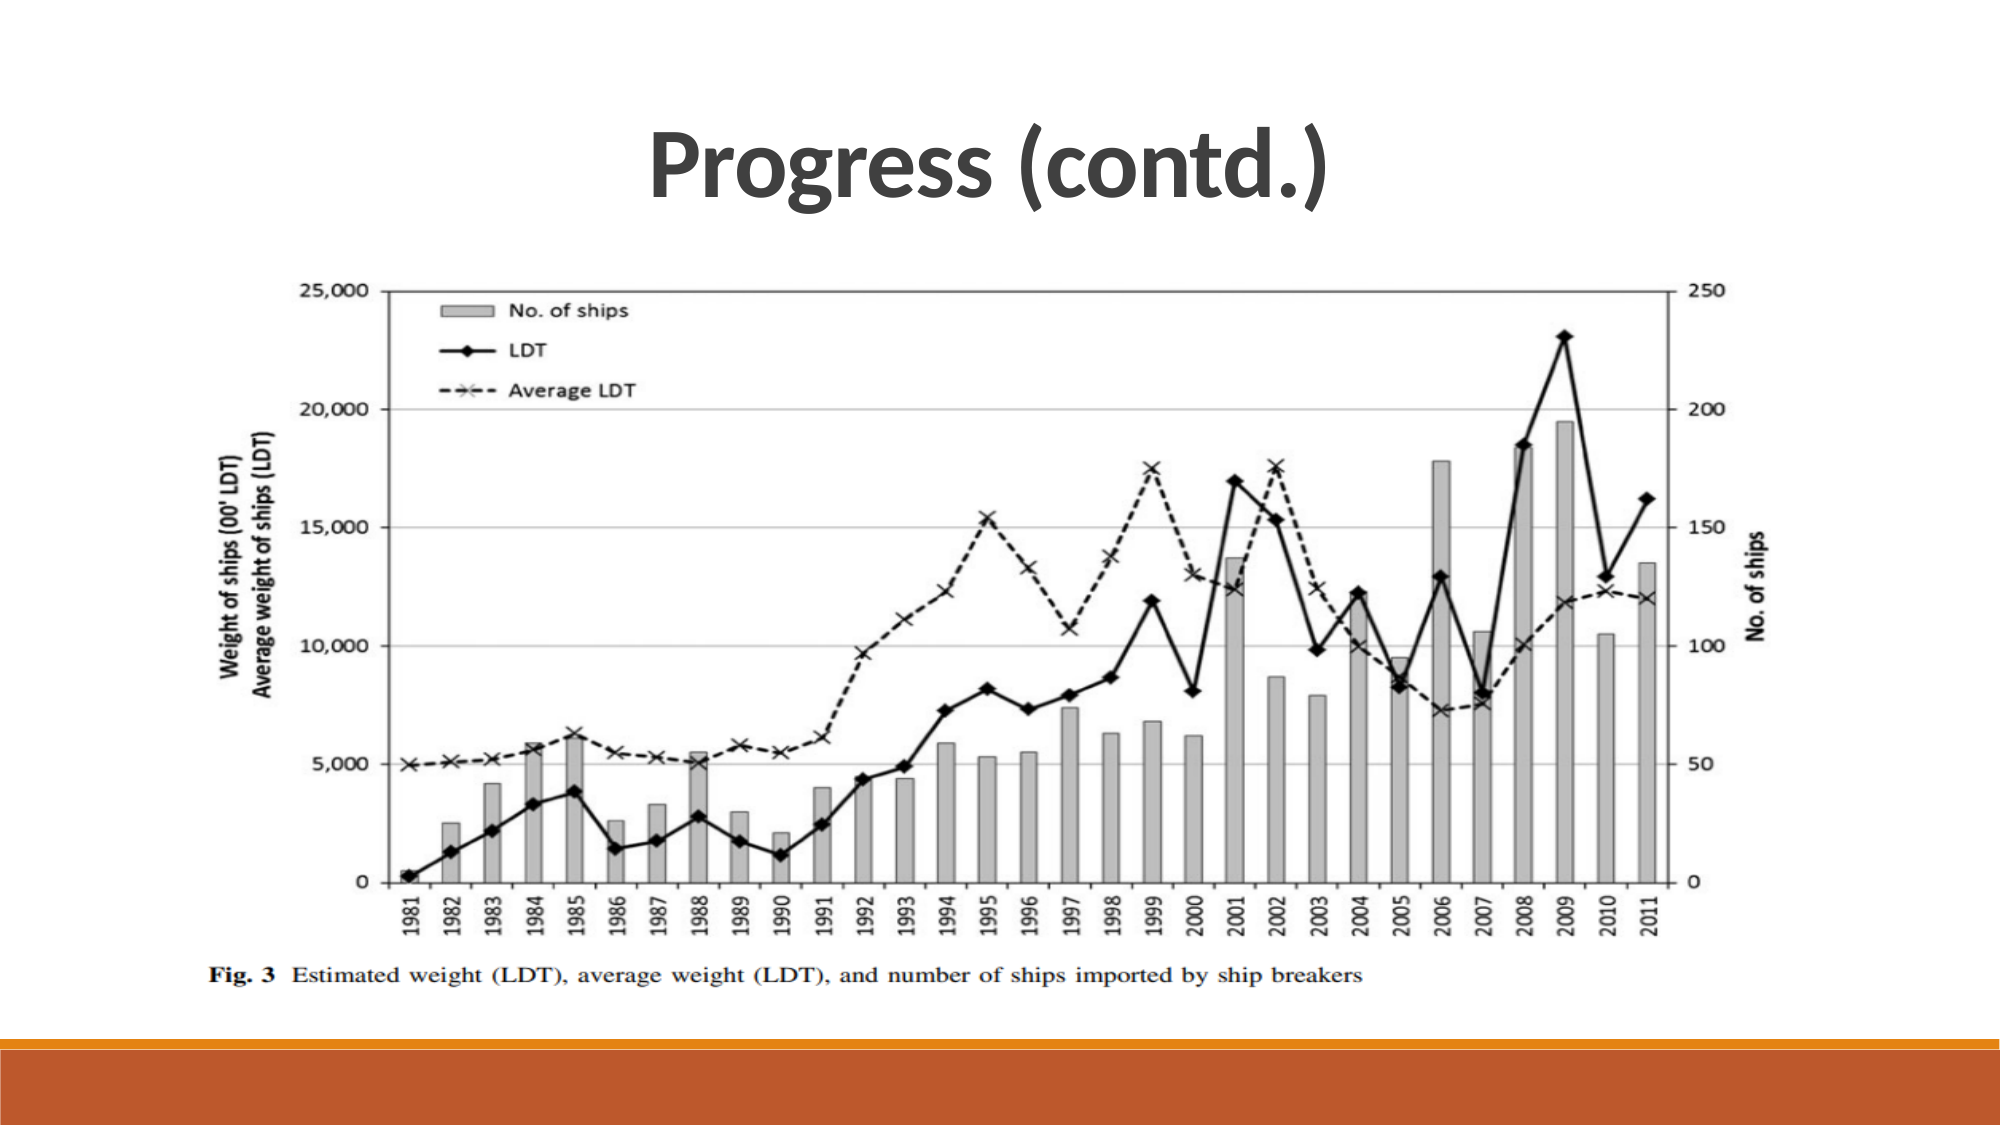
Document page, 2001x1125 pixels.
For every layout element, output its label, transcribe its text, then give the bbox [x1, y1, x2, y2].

picture [187, 266, 1794, 996]
text_box Progress (contd.) [165, 108, 1816, 347]
